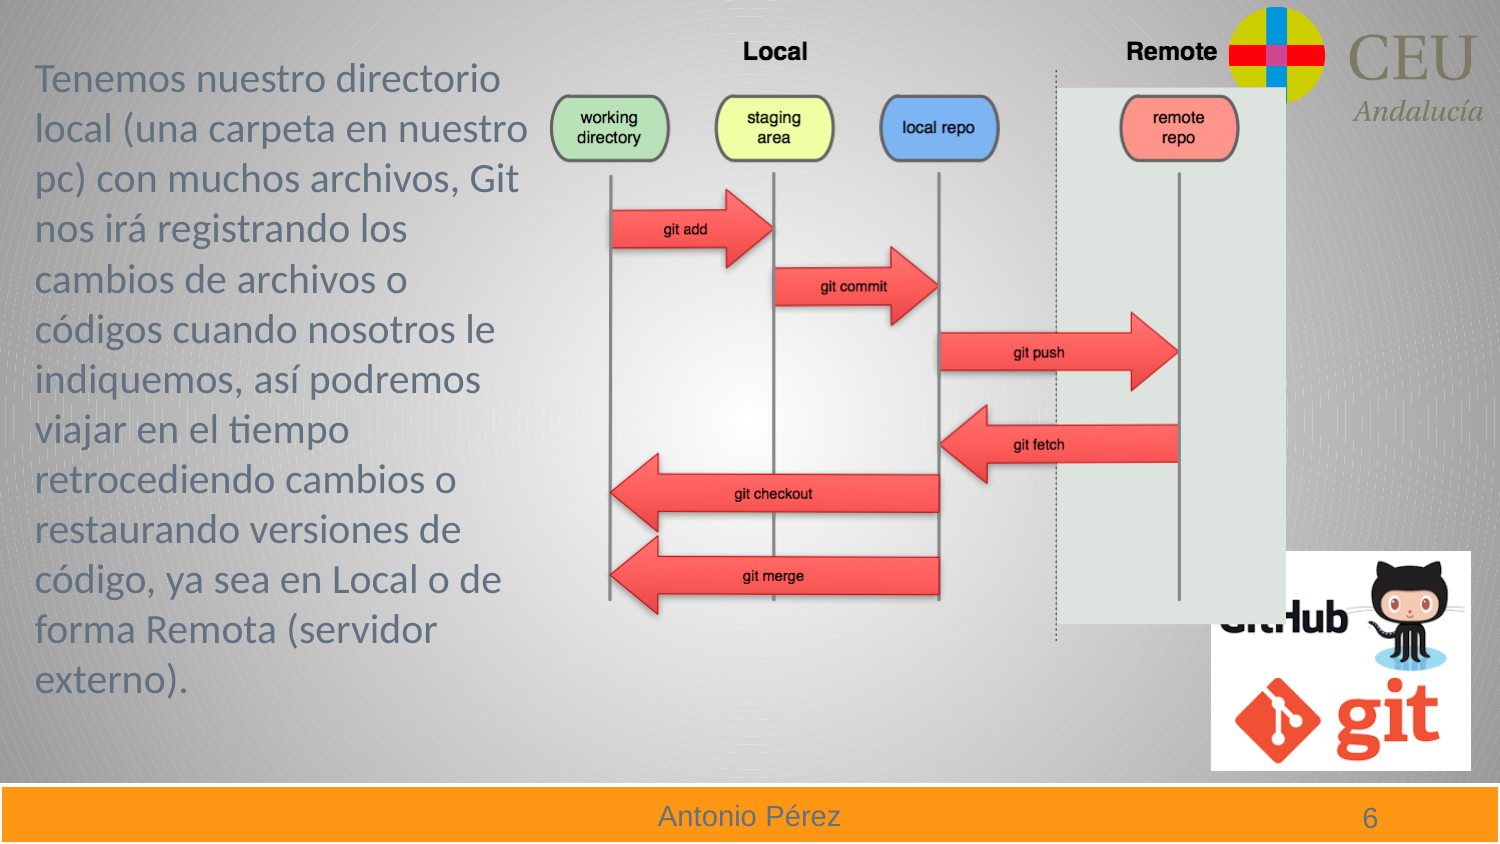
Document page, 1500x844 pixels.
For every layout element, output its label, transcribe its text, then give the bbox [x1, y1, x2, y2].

picture [546, 0, 1500, 771]
text_box Tenemos nuestro directorio local (una carpeta en nuestro pc) con muchos archivos, Git nos irá registrando los cambios de archivos o códigos cuando nosotros le indiquemos, así podremos viajar en el tiempo retrocediendo cambios o restaurando versiones de código, ya sea en Local o de forma Remota (servidor externo). [19, 43, 552, 709]
